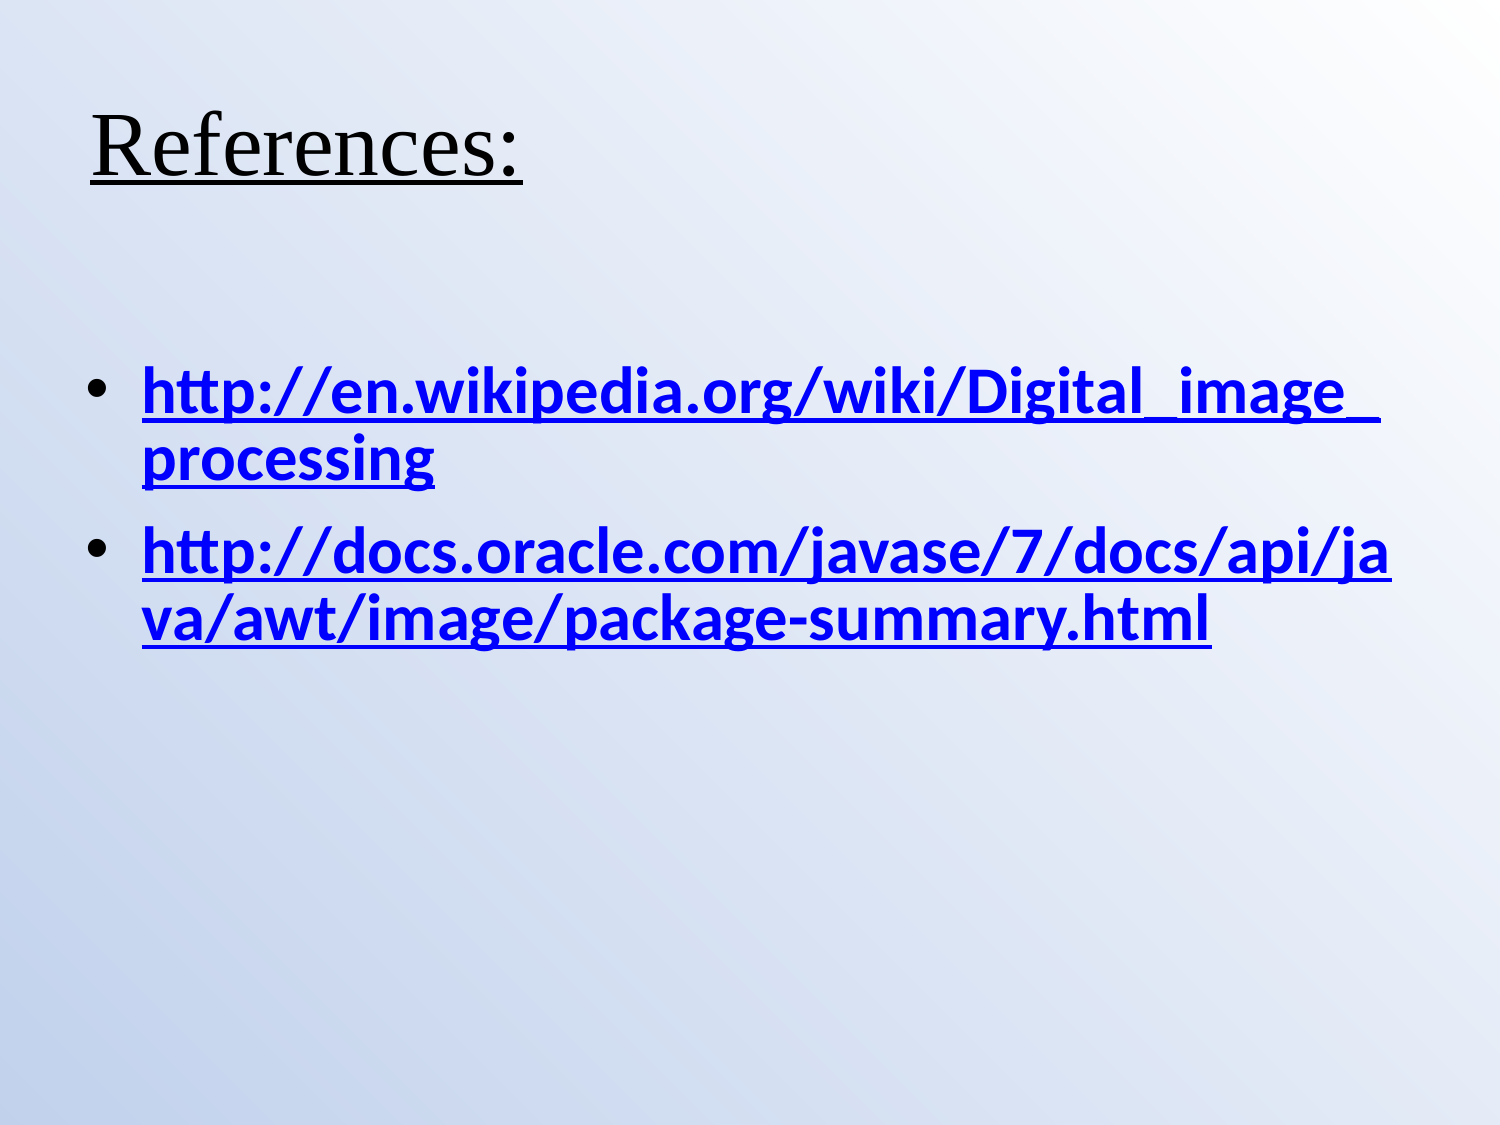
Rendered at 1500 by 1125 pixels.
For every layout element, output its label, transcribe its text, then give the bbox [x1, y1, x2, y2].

title References: [75, 45, 1425, 233]
list http://en.wikipedia.org/wiki/Digital_image_processing http://docs.oracle.com/javase/7/docs/api/java/awt/image/package-summary.html [70, 339, 1421, 1083]
